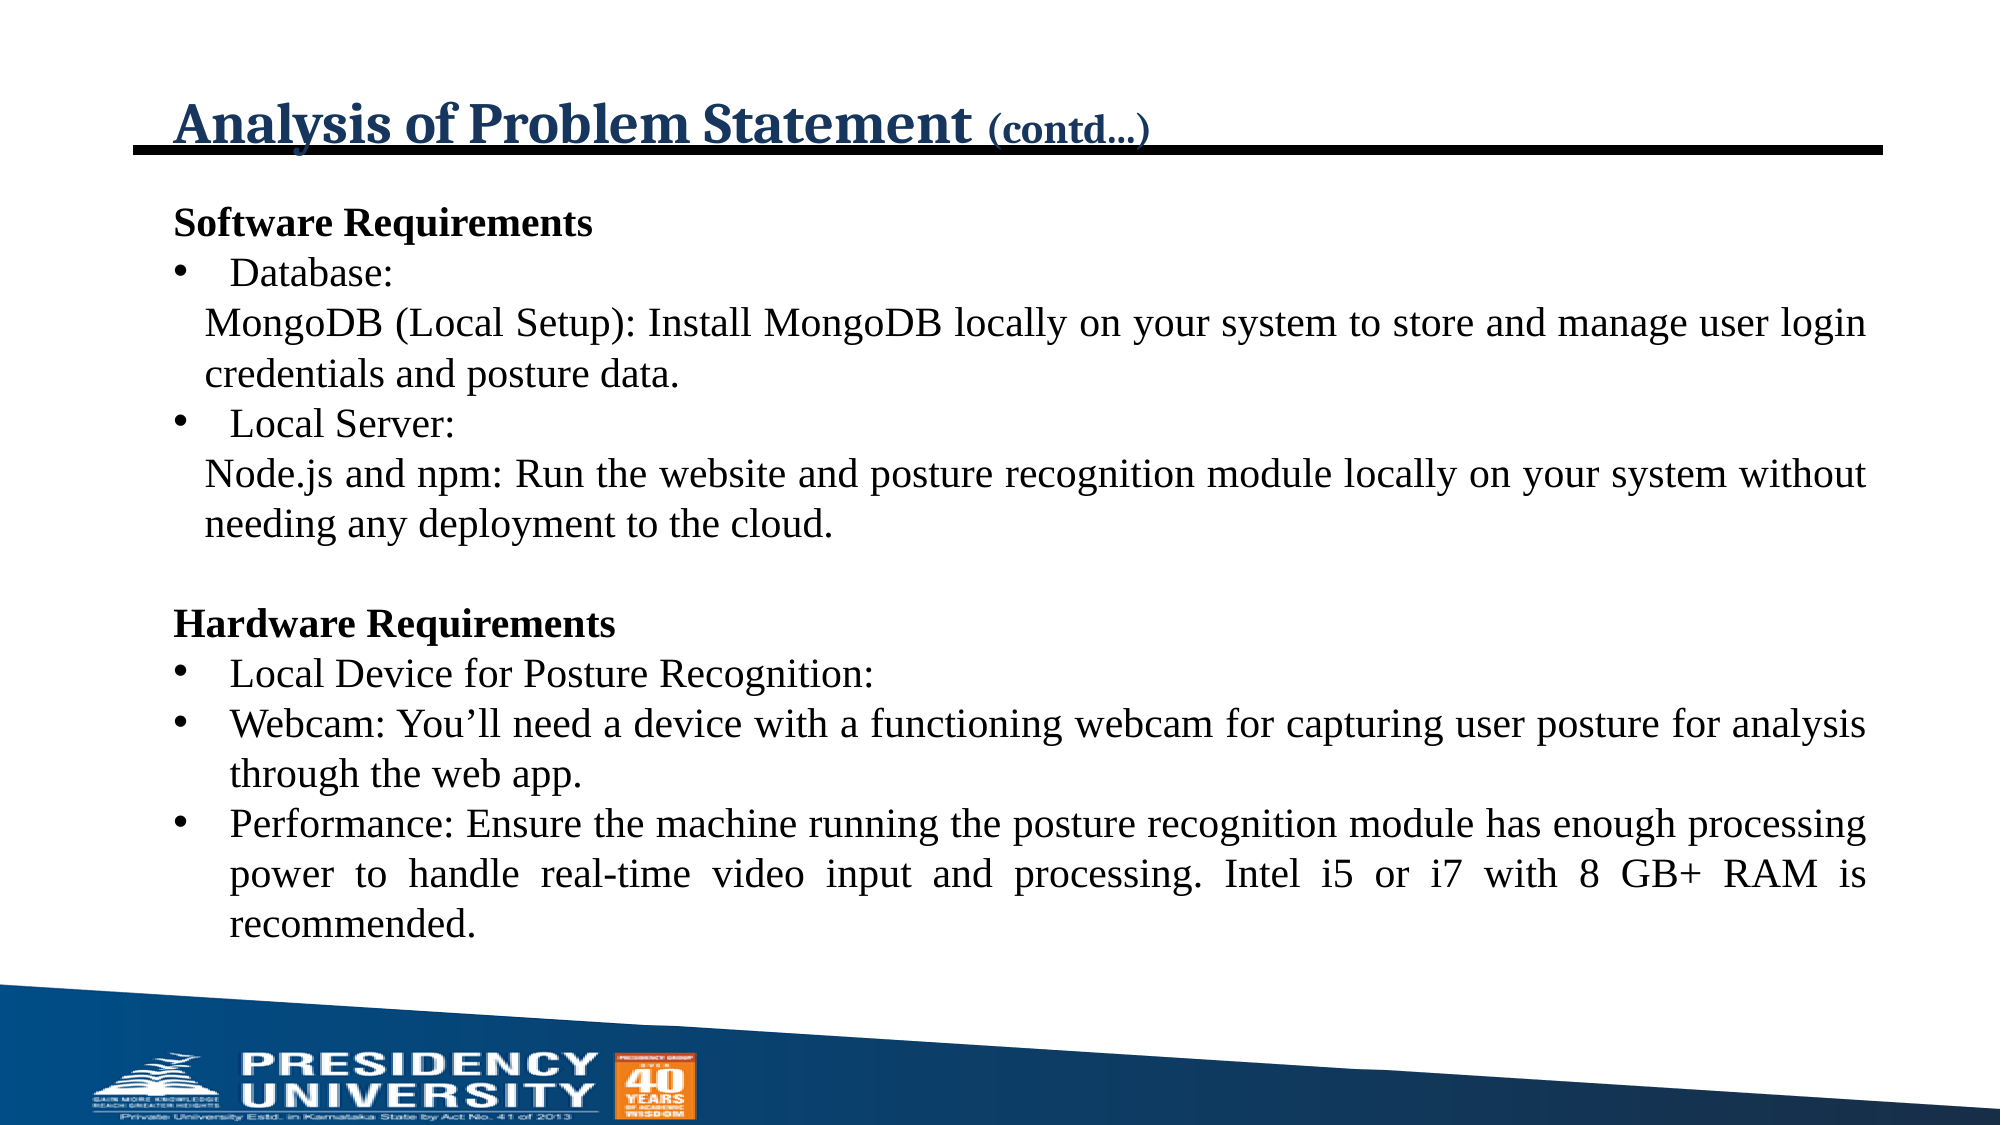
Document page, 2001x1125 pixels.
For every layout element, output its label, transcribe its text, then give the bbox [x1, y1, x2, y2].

picture [0, 982, 2000, 1125]
list Software Requirements Database: MongoDB (Local Setup): Install MongoDB locally on your system to store and manage user login credentials and posture data. Local Server: Node.js and npm: Run the website and posture recognition module locally on your system without needing any deployment to the cloud. Hardware Requirements Local Device for Posture Recognition: Webcam: You’ll need a device with a functioning webcam for capturing user posture for analysis through the web app. Performance: Ensure the machine running the posture recognition module has enough processing power to handle real-time video input and processing. Intel i5 or i7 with 8 GB+ RAM is recommended. [133, 187, 1884, 1000]
title Analysis of Problem Statement (contd...) [133, 45, 1884, 125]
